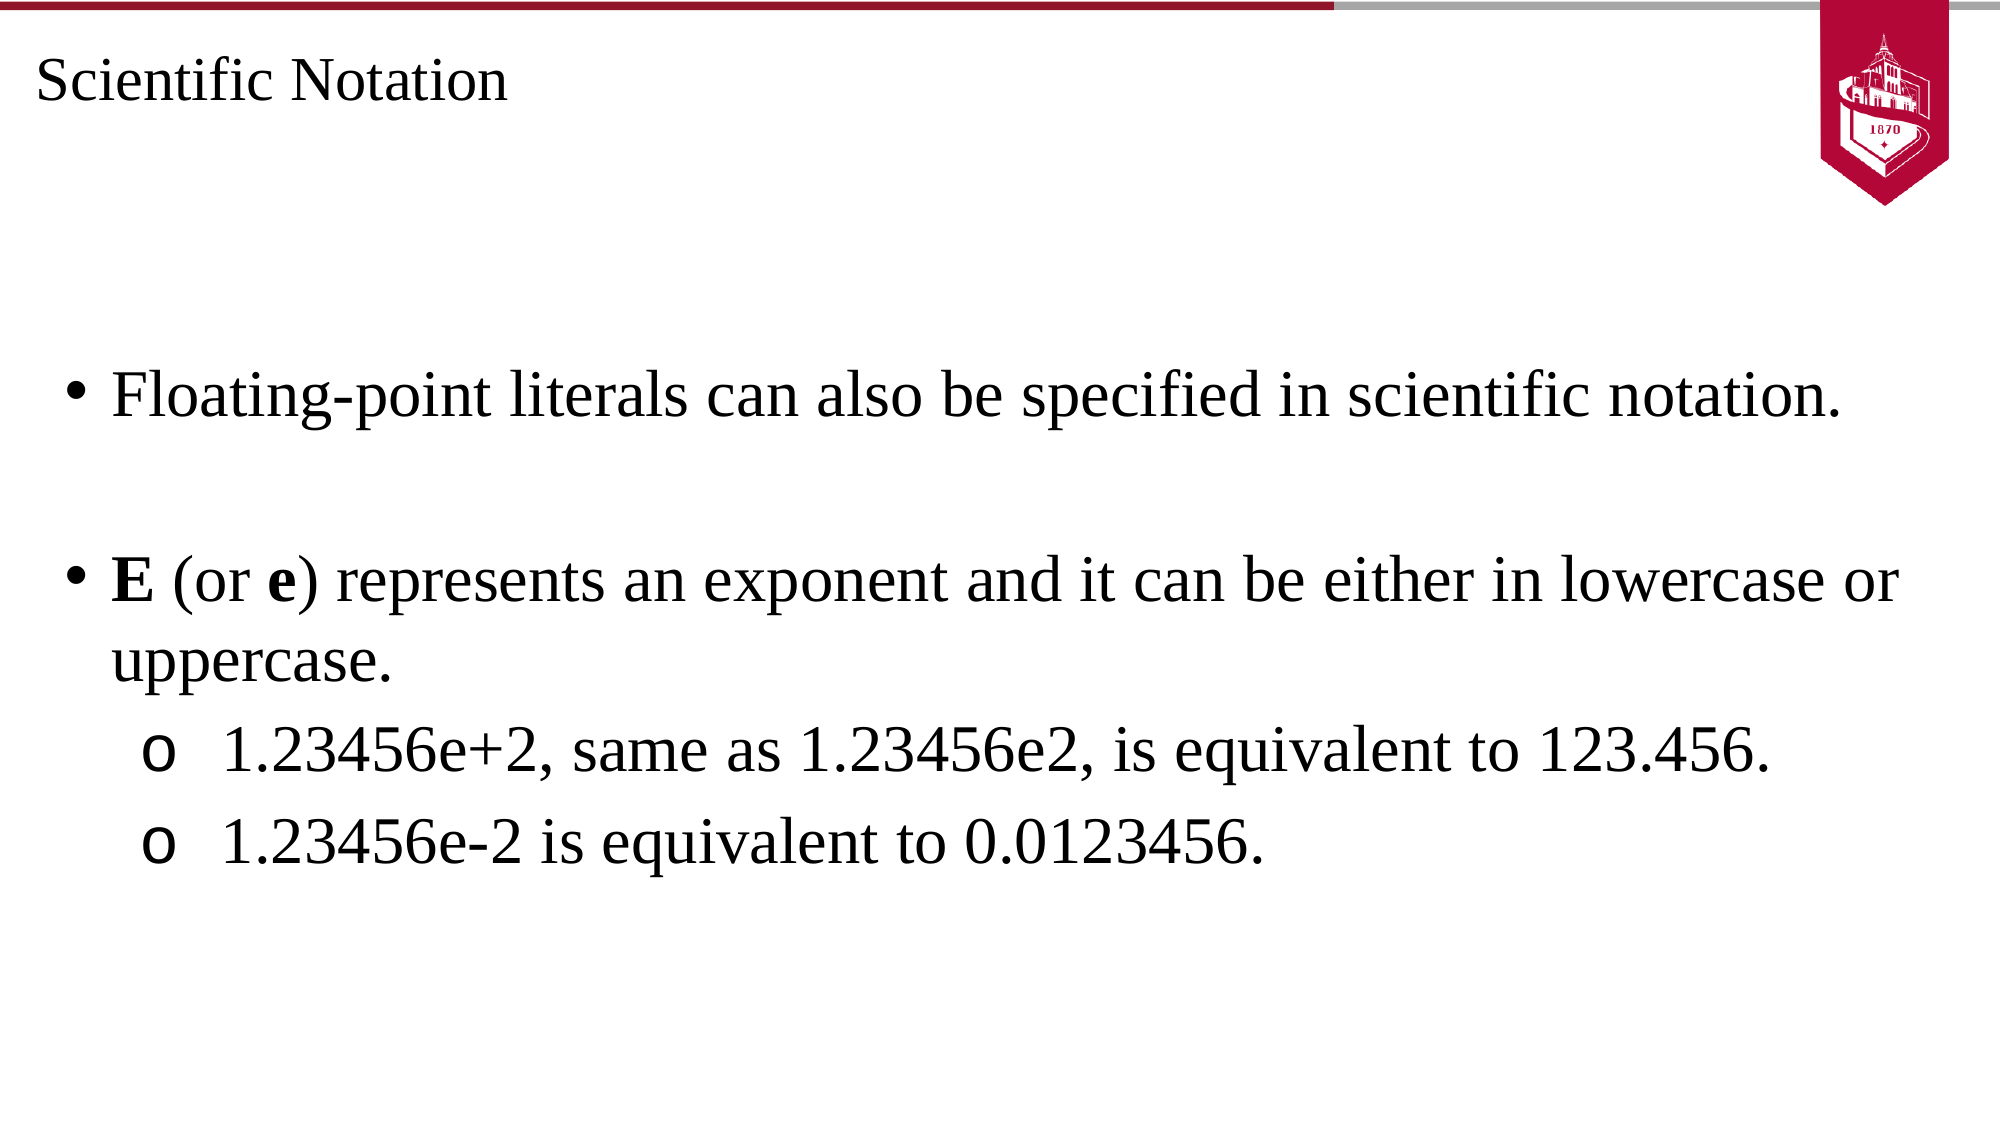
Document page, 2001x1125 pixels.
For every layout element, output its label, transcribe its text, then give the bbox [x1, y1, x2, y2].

title Scientific Notation [33, 35, 513, 226]
text_box Floating-point literals can also be specified in scientific notation. E (or e) represents an exponent and it can be either in lowercase or uppercase. o 1.23456e+2, same as 1.23456e2, is equivalent to 123.456. o 1.23456e-2 is equivalent to 0.0123456. [62, 335, 1980, 877]
picture [1820, 0, 1949, 206]
